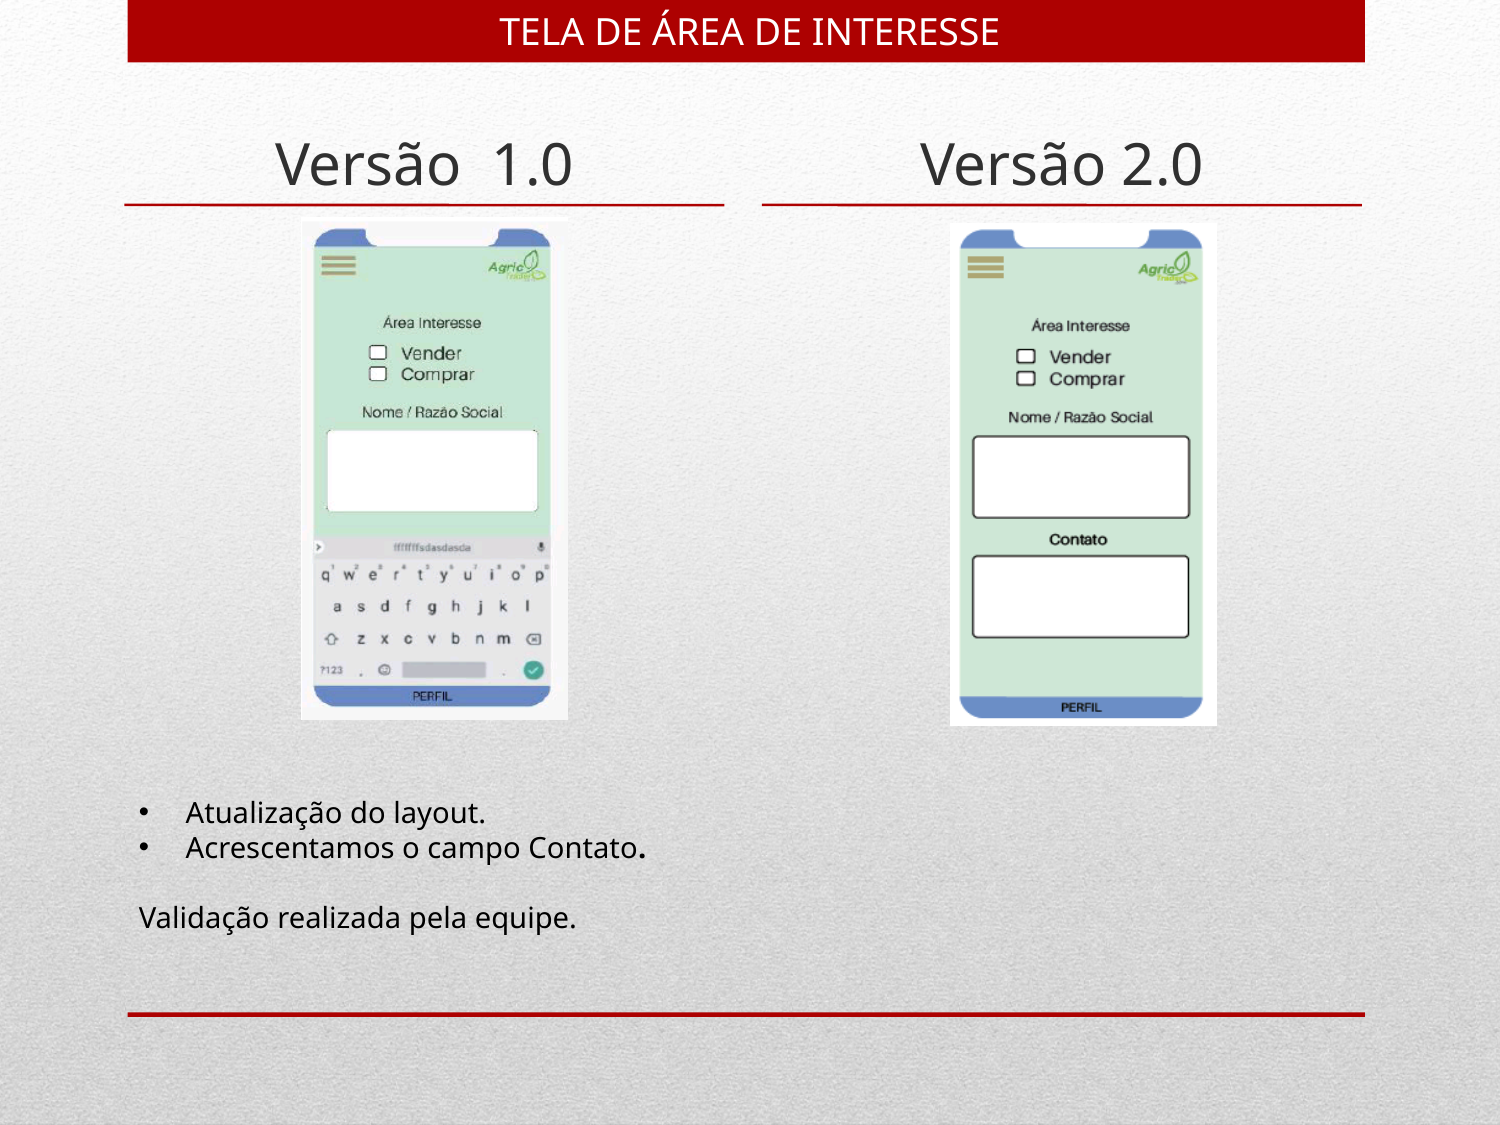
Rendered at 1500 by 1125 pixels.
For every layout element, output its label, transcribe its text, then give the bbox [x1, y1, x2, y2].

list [300, 217, 569, 721]
text_box TELA DE ÁREA DE INTERESSE [154, 0, 1346, 61]
text_box Atualização do layout. Acrescentamos o campo Contato. Validação realizada pela equipe. [123, 786, 809, 942]
list Versão 1.0 [124, 99, 725, 205]
list Versão 2.0 [761, 99, 1362, 205]
picture [949, 222, 1218, 727]
